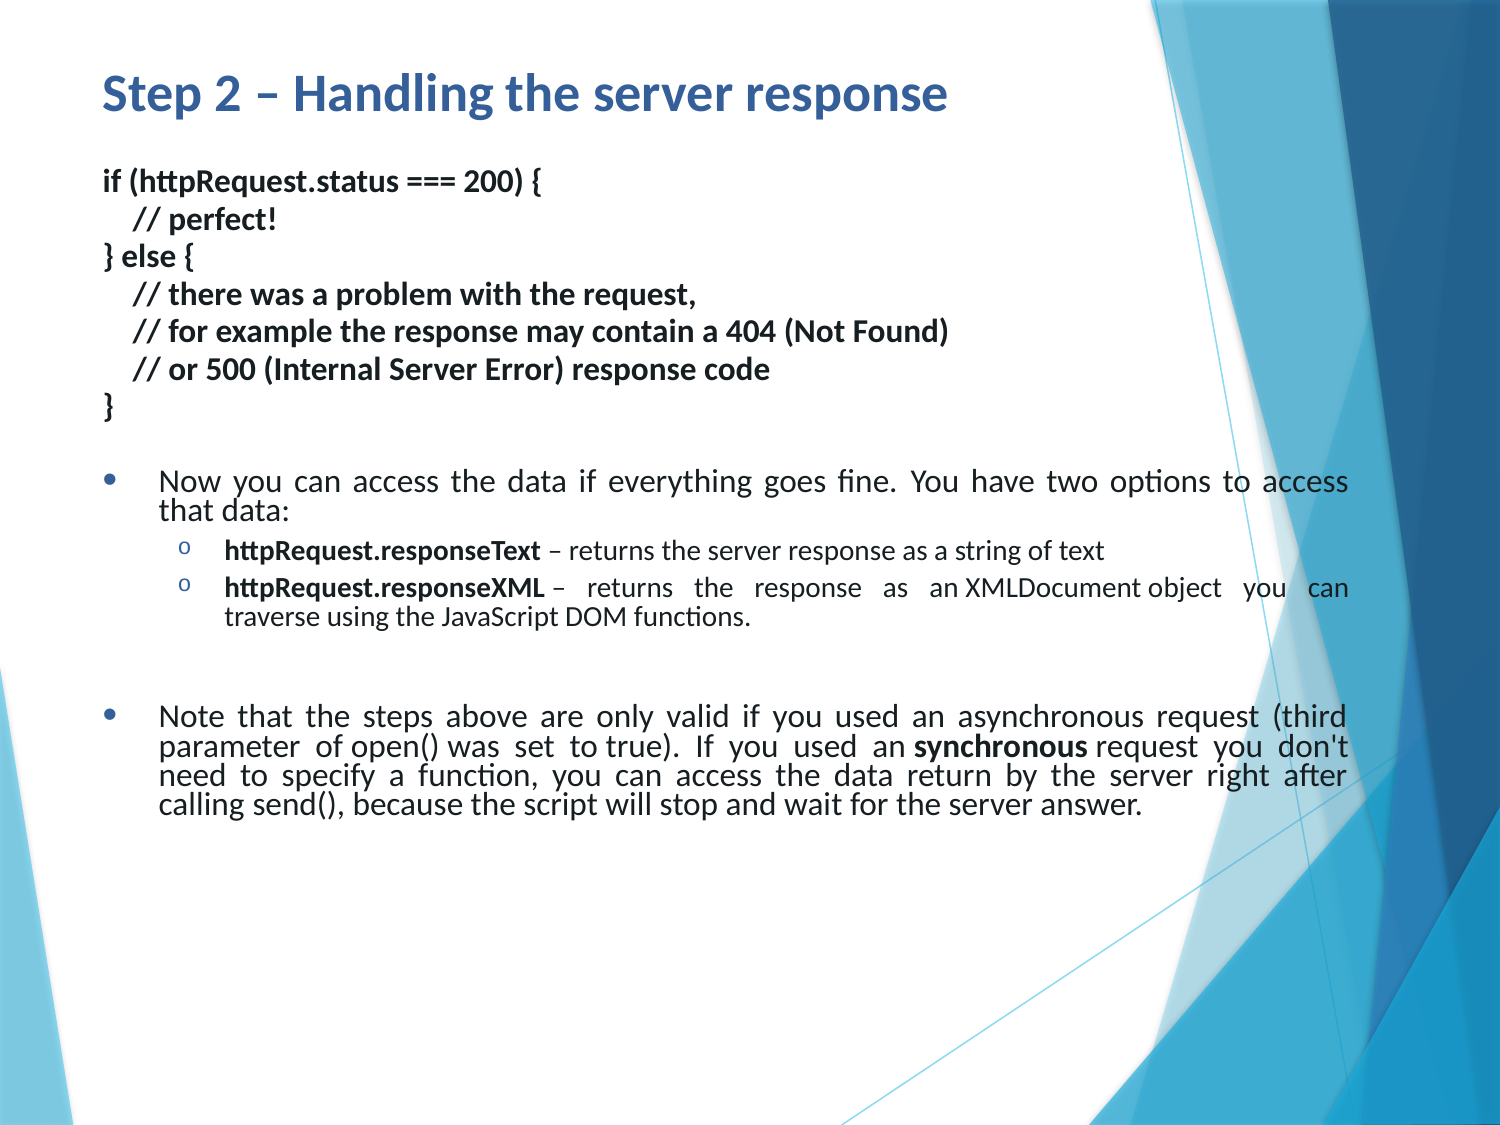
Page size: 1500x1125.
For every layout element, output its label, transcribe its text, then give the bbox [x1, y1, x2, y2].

title Step 2 – Handling the server response [87, 50, 1475, 163]
list if (httpRequest.status === 200) { // perfect! } else { // there was a problem with the request, // for example the response may contain a 404 (Not Found) // or 500 (Internal Server Error) response code } Now you can access the data if everything goes fine. You have two options to access that data: httpRequest.responseText – returns the server response as a string of text httpRequest.responseXML – returns the response as an XMLDocument object you can traverse using the JavaScript DOM functions. Note that the steps above are only valid if you used an asynchronous request (third parameter of open() was set to true). If you used an synchronous request you don't need to specify a function, you can access the data return by the server right after calling send(), because the script will stop and wait for the server answer. [87, 162, 1365, 1038]
